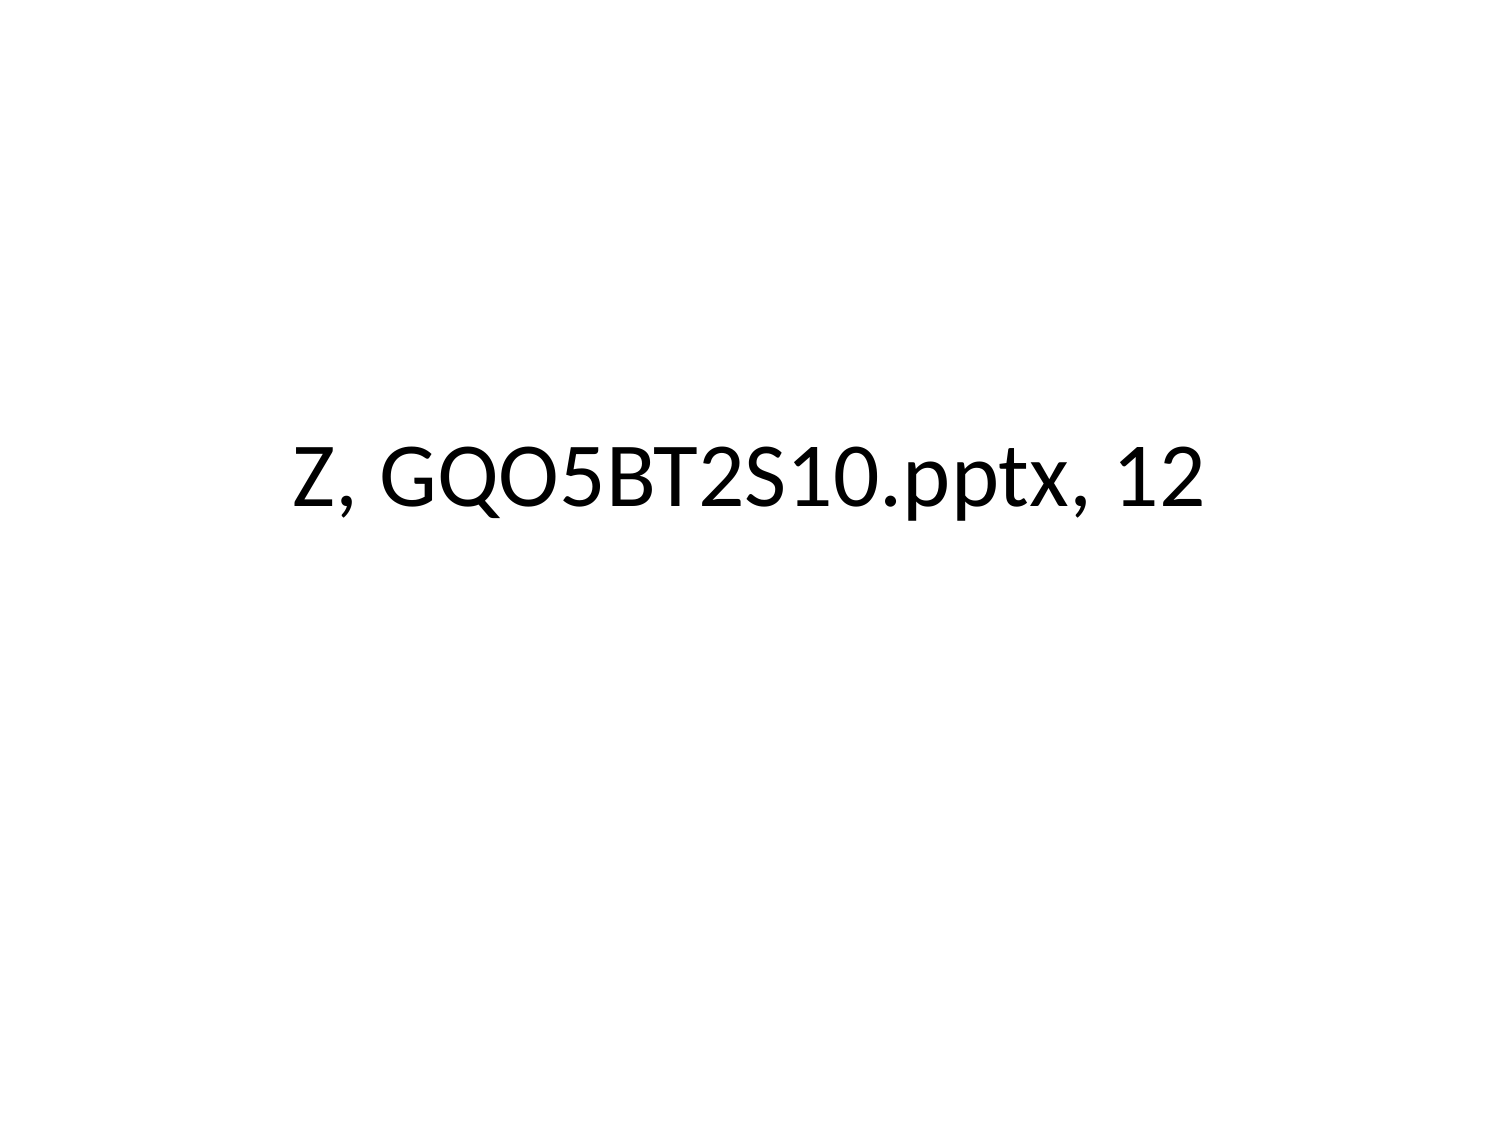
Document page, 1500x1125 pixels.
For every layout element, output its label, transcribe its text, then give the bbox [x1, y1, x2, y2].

title Z, GQO5BT2S10.pptx, 12 [112, 349, 1388, 591]
